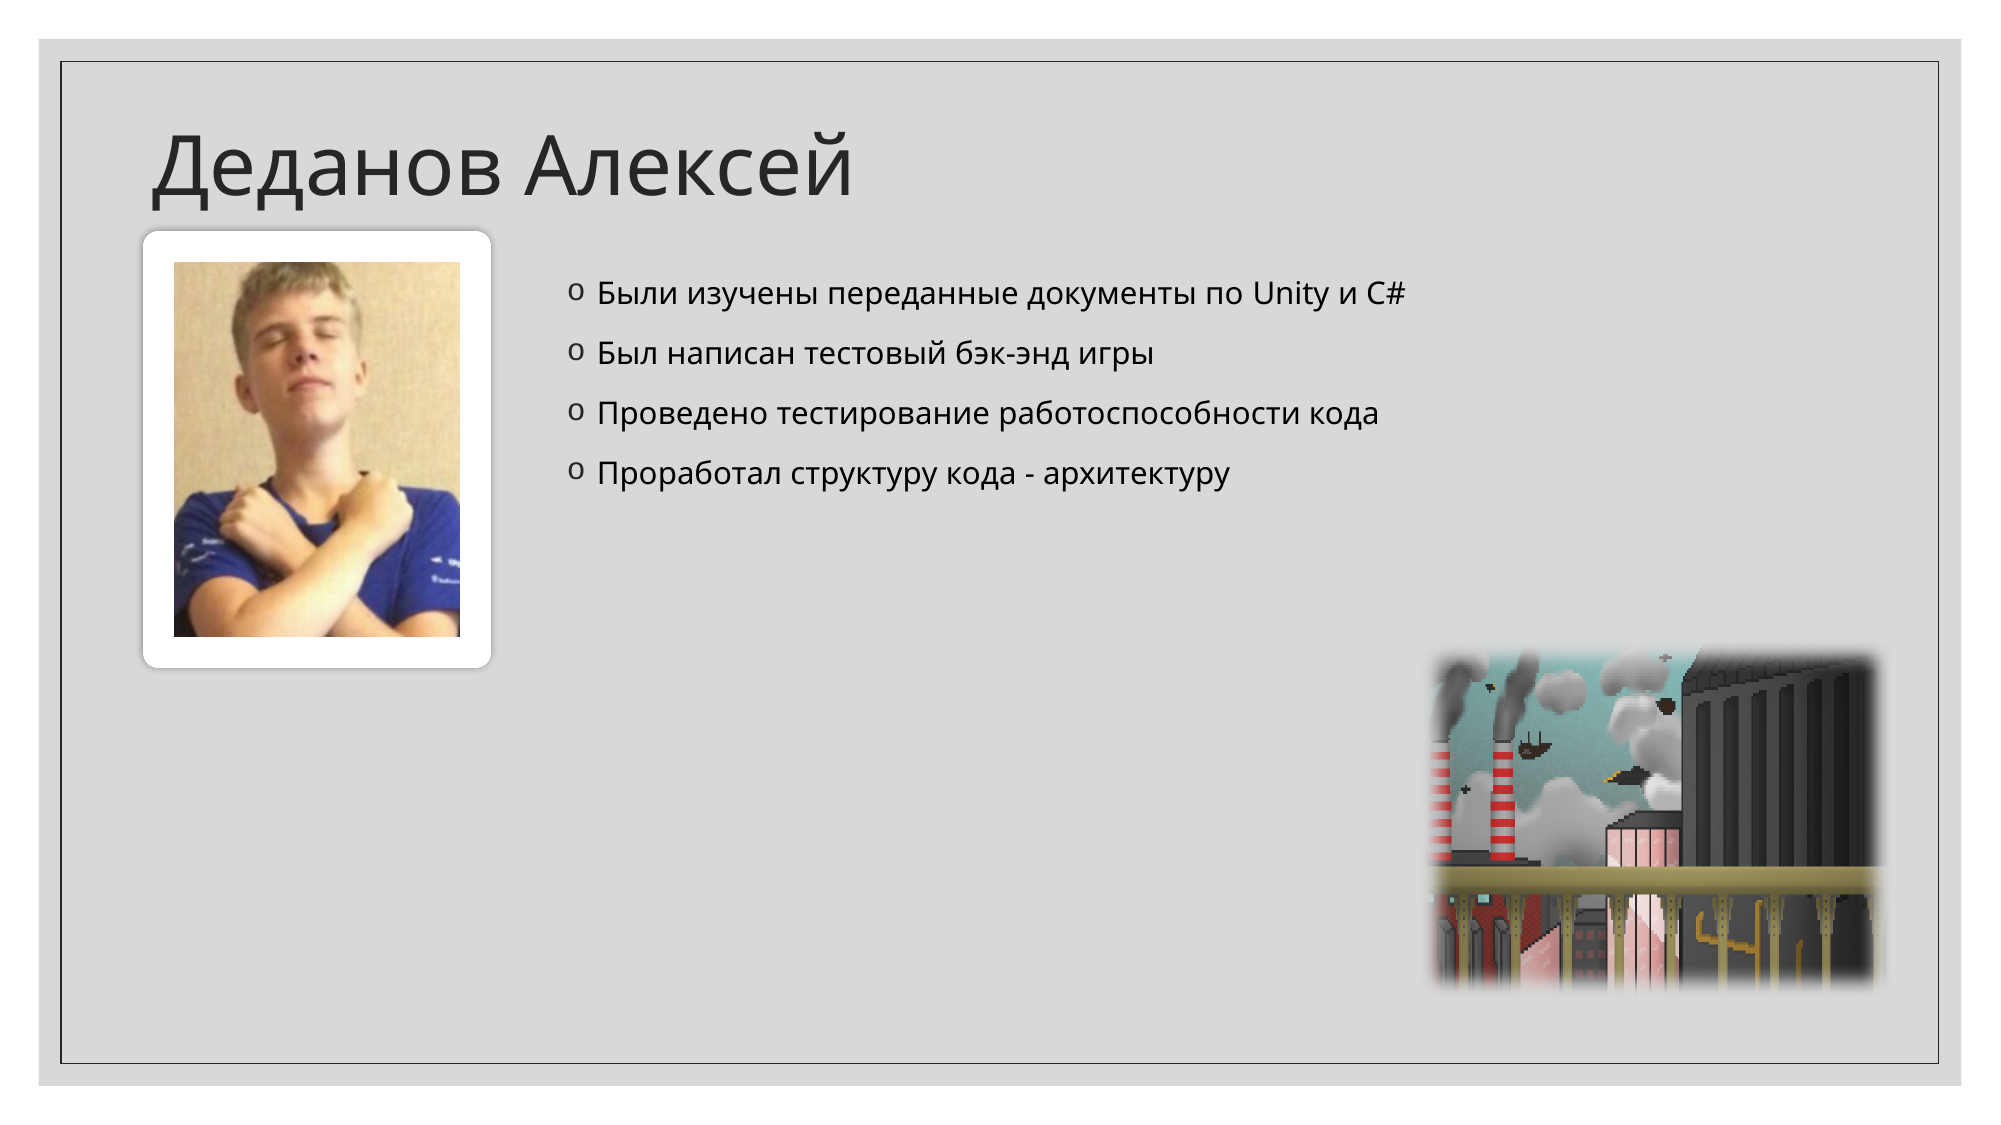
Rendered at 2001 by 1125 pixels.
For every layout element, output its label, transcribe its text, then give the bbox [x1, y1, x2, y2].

picture [174, 261, 461, 638]
list Были изучены переданные документы по Unity и C# Был написан тестовый бэк-энд игры Проведено тестирование работоспособности кода Проработал структуру кода - архитектуру [551, 261, 1451, 1017]
title Деданов Алексей [137, 59, 1863, 278]
picture [1419, 639, 1893, 998]
